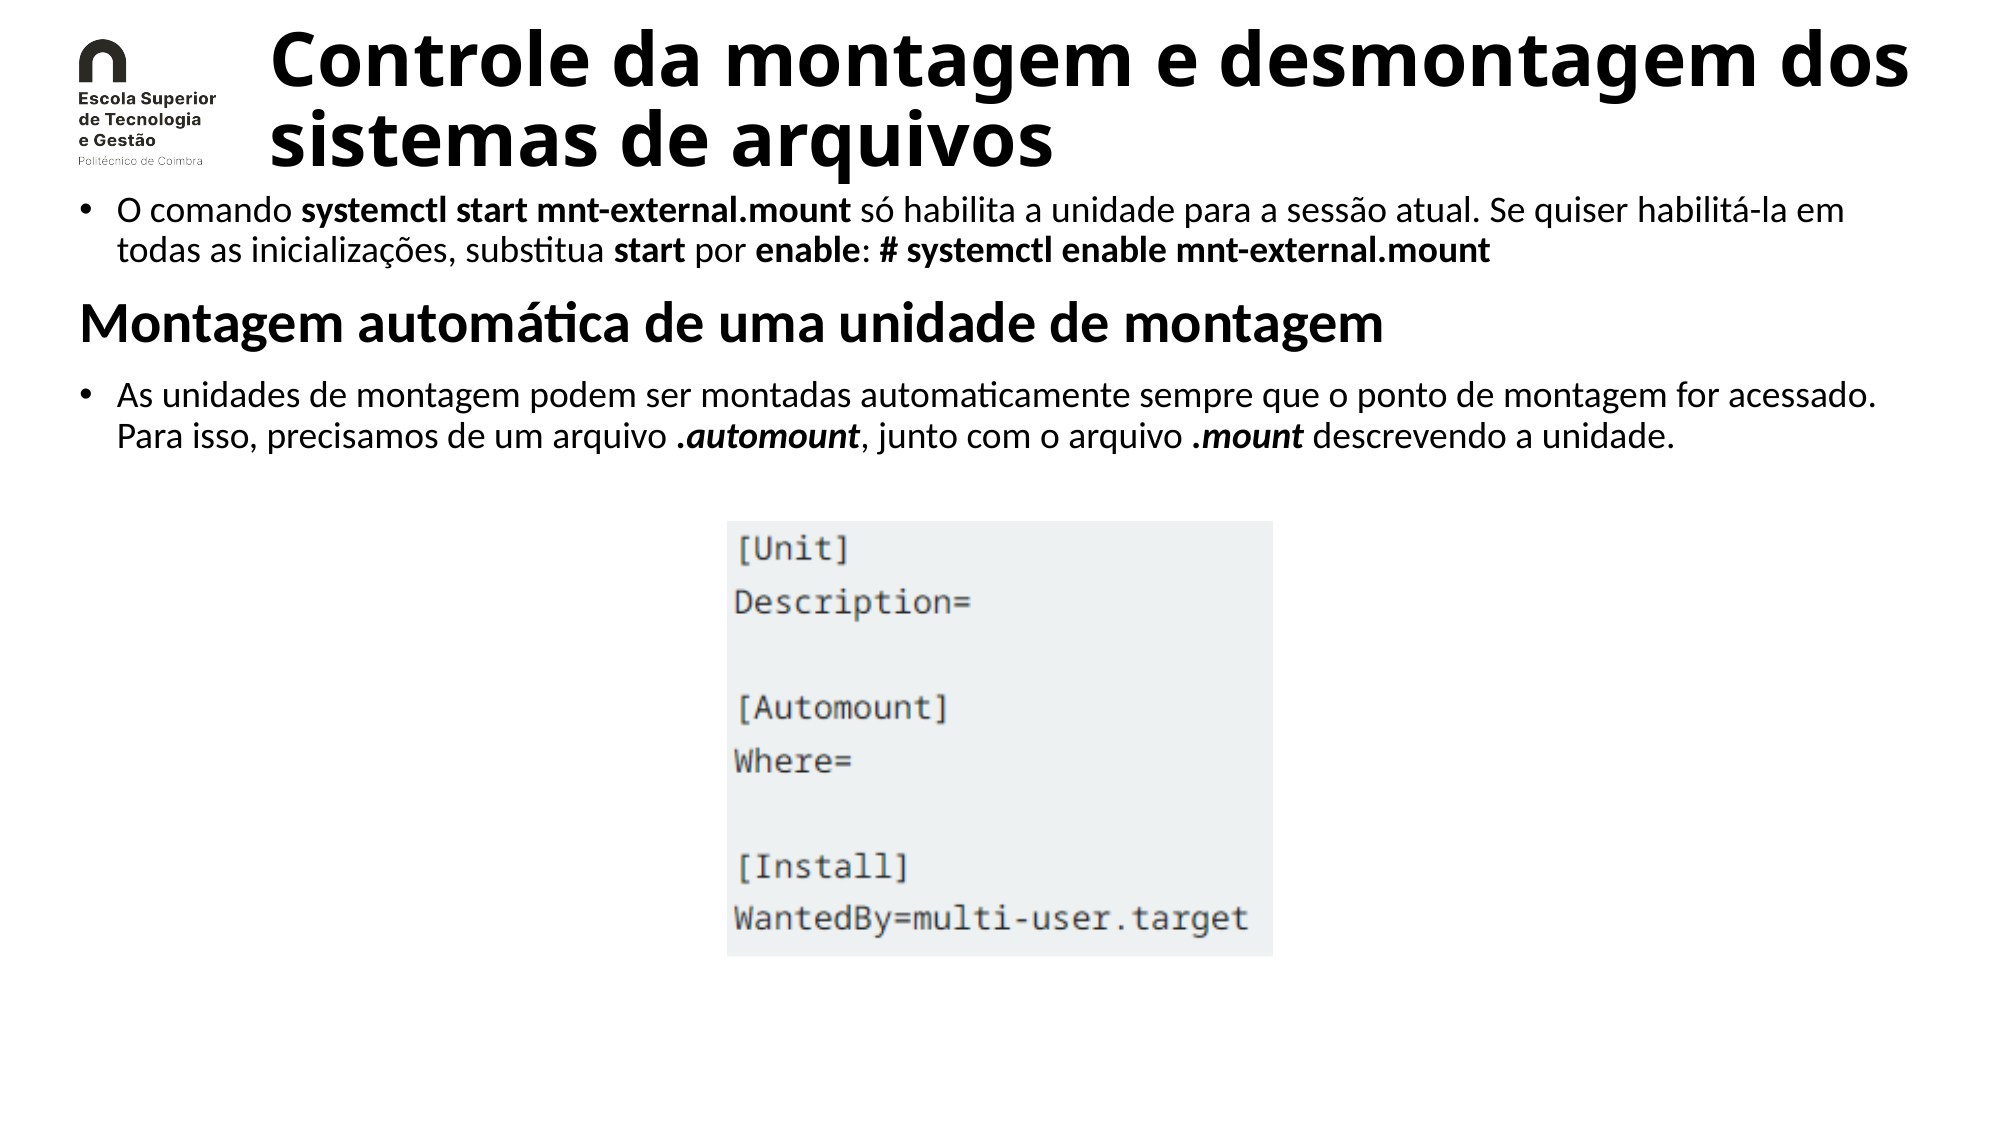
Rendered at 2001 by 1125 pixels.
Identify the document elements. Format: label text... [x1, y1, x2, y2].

list O comando systemctl start mnt-external.mount só habilita a unidade para a sessão atual. Se quiser habilitá-la em todas as inicializações, substitua start por enable: # systemctl enable mnt-external.mount Montagem automática de uma unidade de montagem As unidades de montagem podem ser montadas automaticamente sempre que o ponto de montagem for acessado. Para isso, precisamos de um arquivo .automount, junto com o arquivo .mount descrevendo a unidade. [64, 182, 1940, 1115]
picture [79, 39, 216, 165]
title Controle da montagem e desmontagem dos sistemas de arquivos [254, 39, 1940, 165]
picture [727, 521, 1273, 961]
